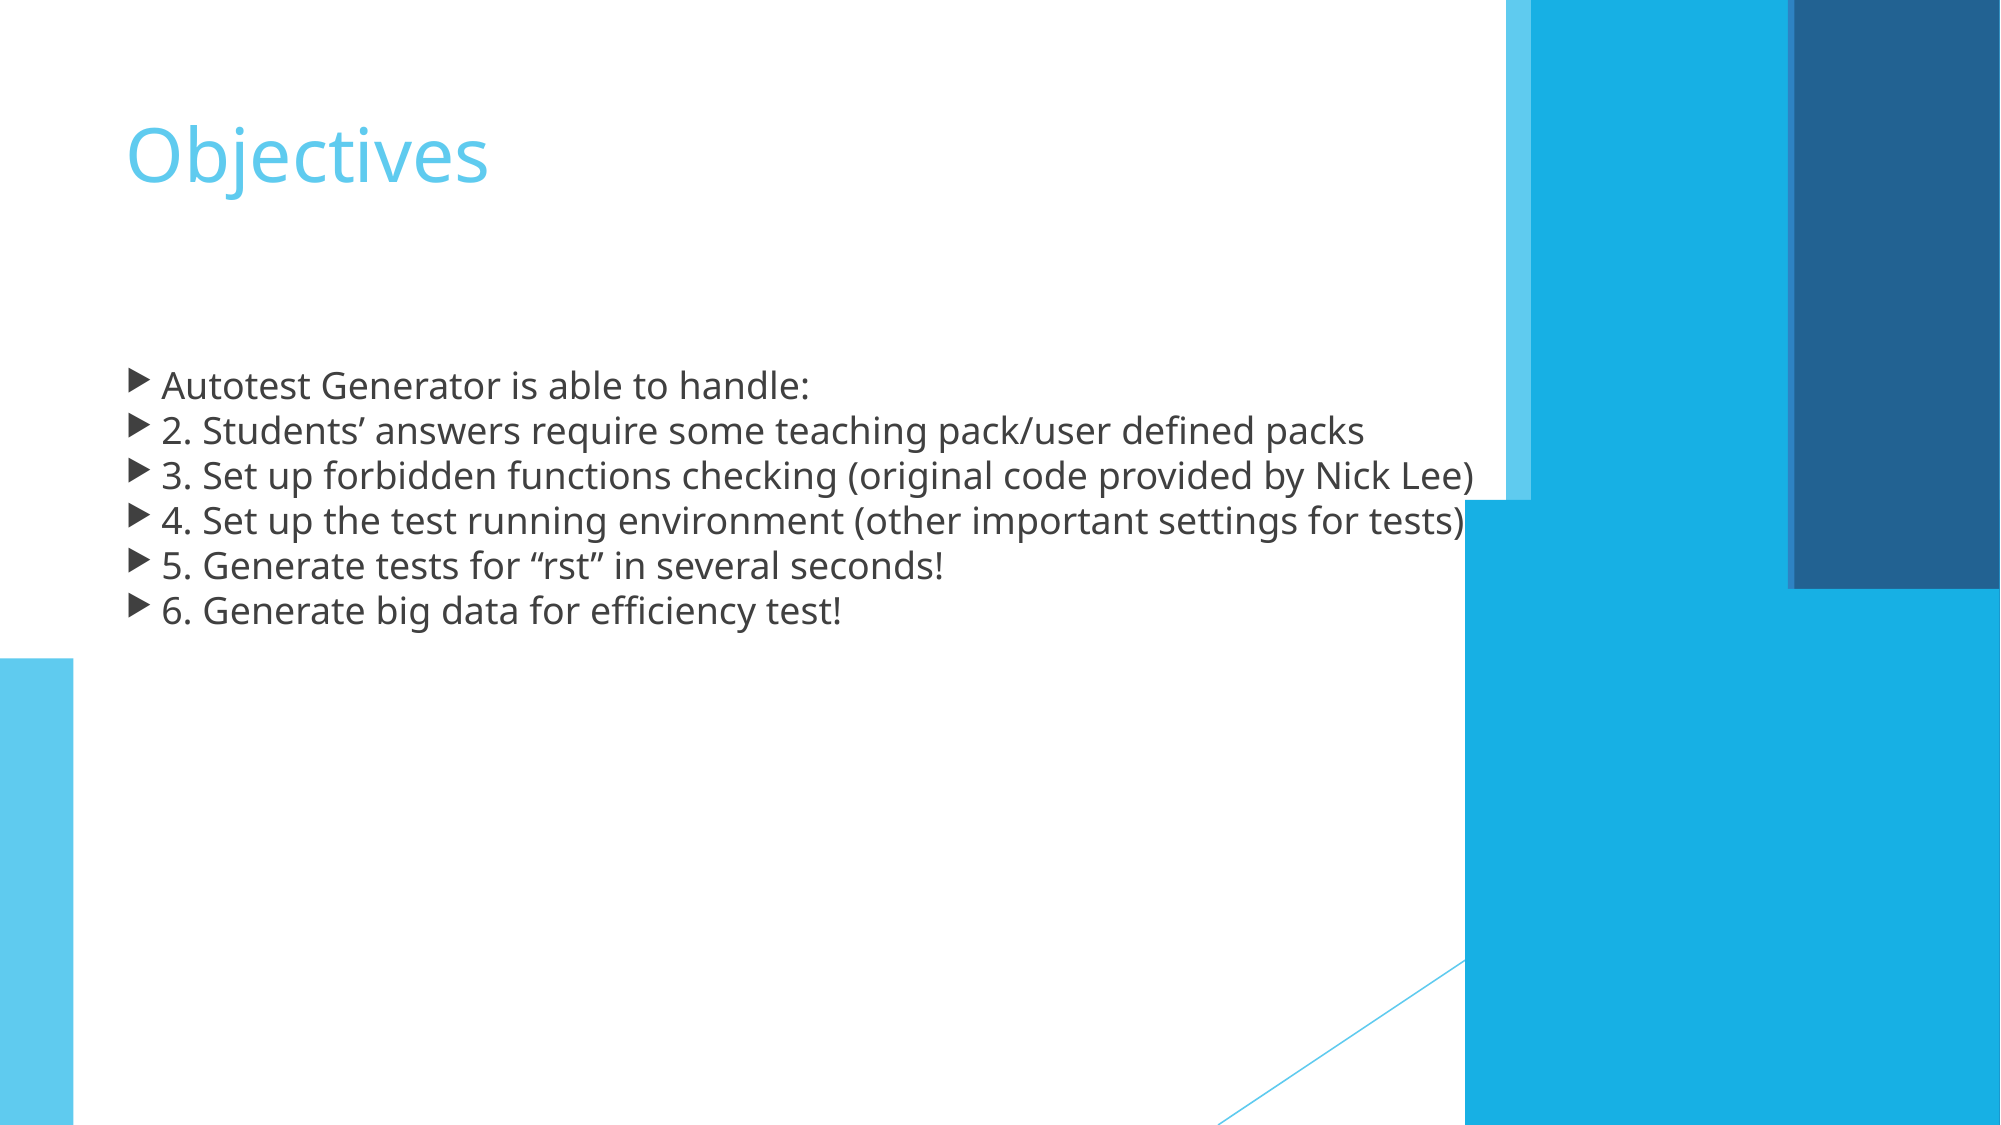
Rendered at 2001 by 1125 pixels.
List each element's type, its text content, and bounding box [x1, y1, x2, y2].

text_box Autotest Generator is able to handle: 2. Students’ answers require some teaching pack/user defined packs 3. Set up forbidden functions checking (original code provided by Nick Lee) 4. Set up the test running environment (other important settings for tests) 5. Generate tests for “rst” in several seconds! 6. Generate big data for efficiency test! [111, 354, 1522, 991]
text_box Objectives [111, 99, 1522, 317]
